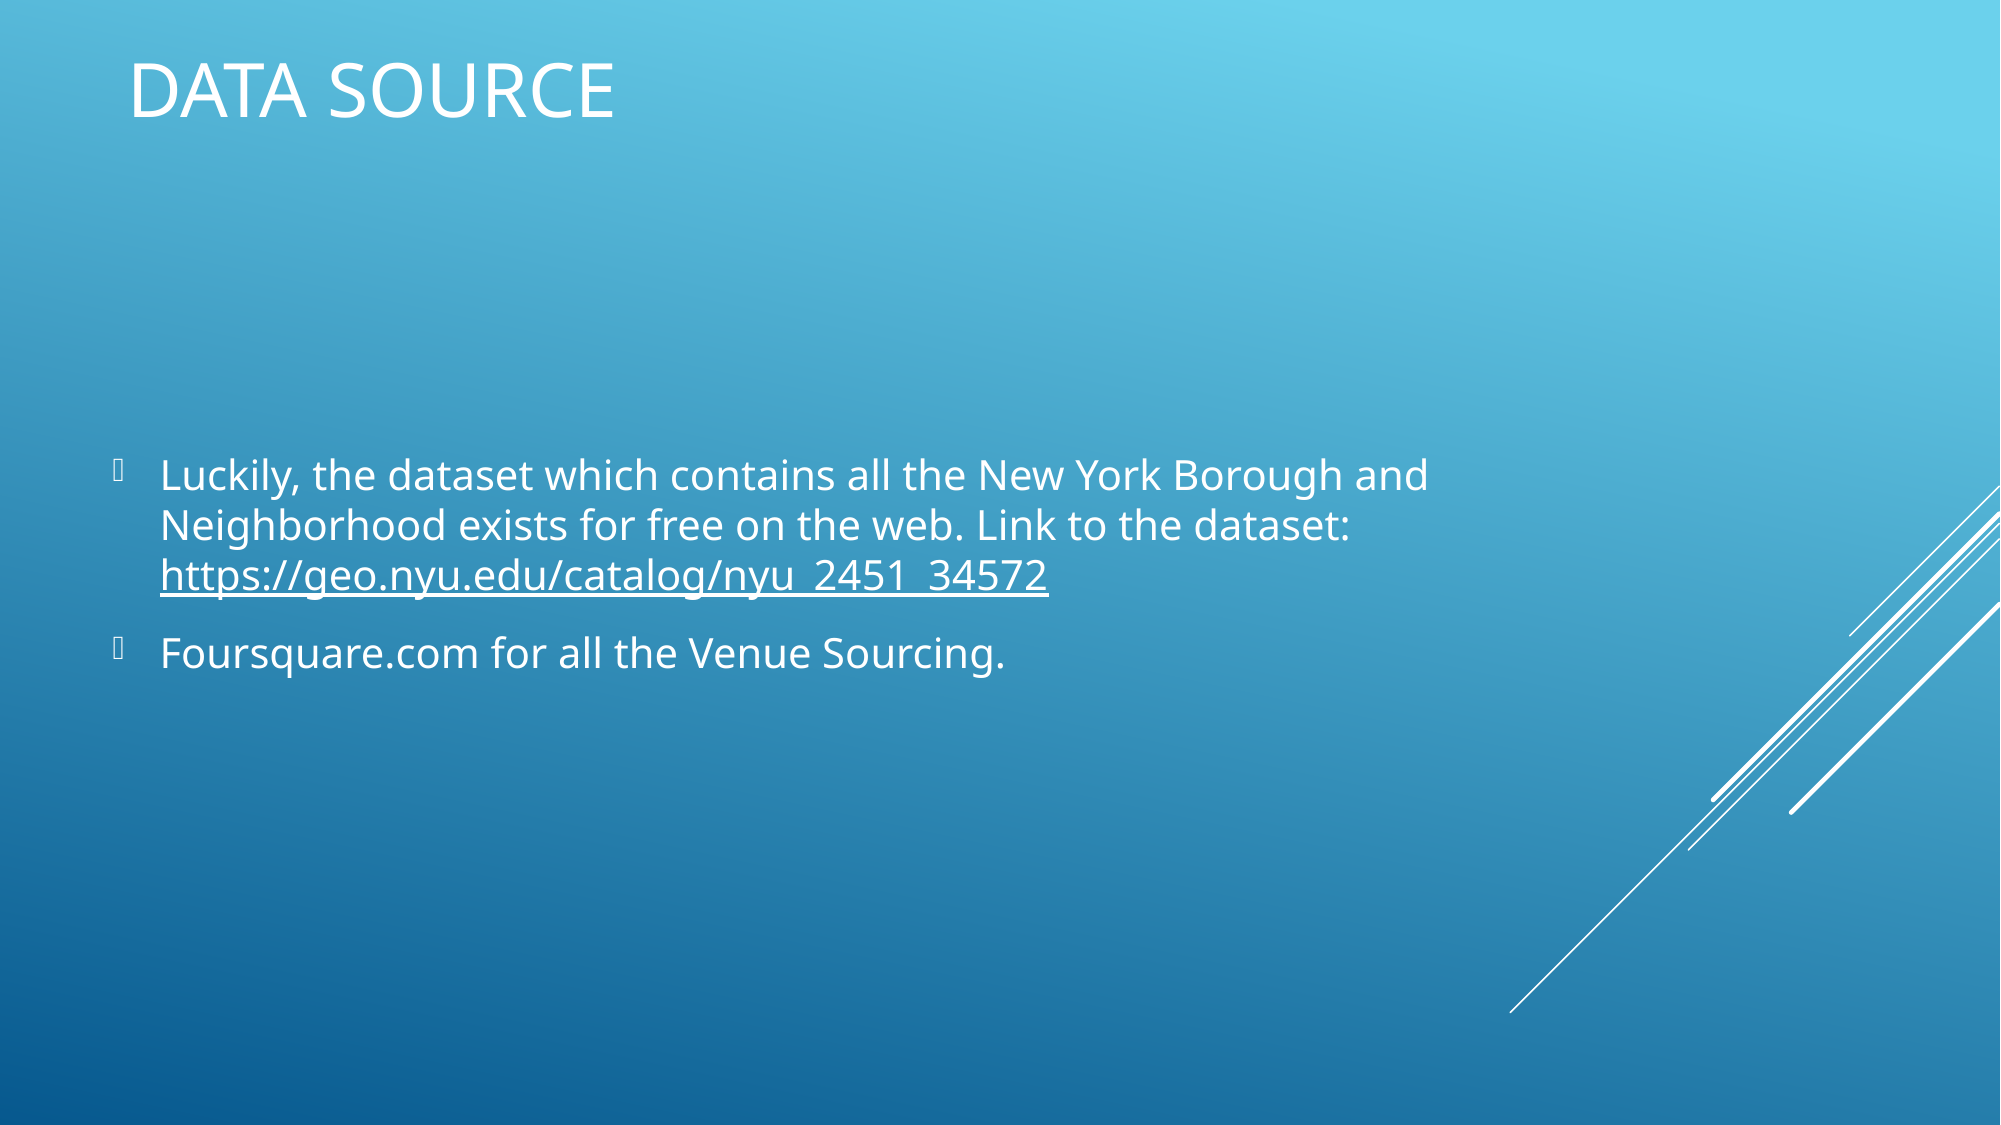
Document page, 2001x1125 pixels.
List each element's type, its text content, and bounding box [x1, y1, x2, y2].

title Data Source [112, 8, 1513, 256]
list Luckily, the dataset which contains all the New York Borough and Neighborhood exists for free on the web. Link to the dataset: https://geo.nyu.edu/catalog/nyu_2451_34572 Foursquare.com for all the Venue Sourcing. [97, 265, 1498, 859]
